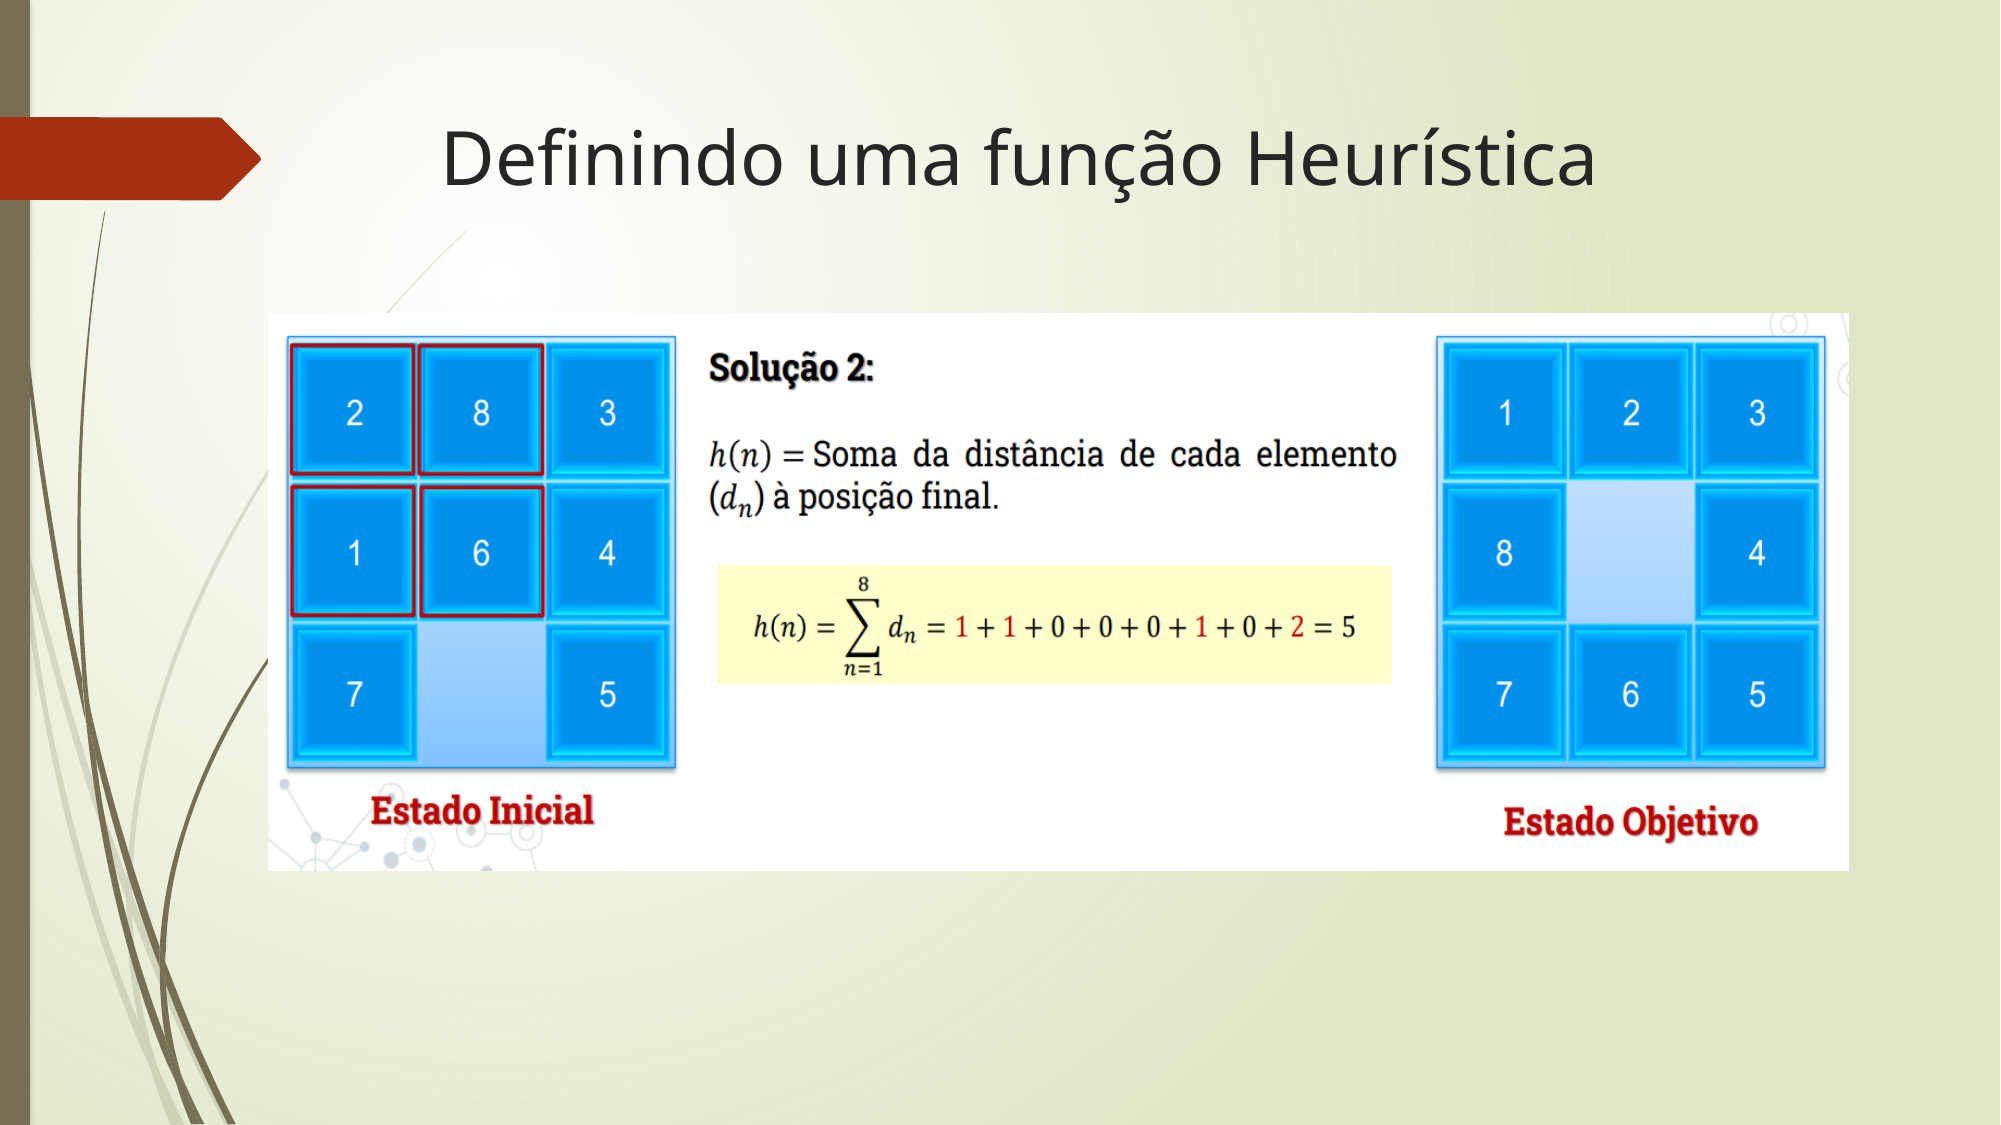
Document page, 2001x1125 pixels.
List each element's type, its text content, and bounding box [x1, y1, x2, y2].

title Definindo uma função Heurística [425, 102, 1888, 313]
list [268, 313, 1849, 872]
